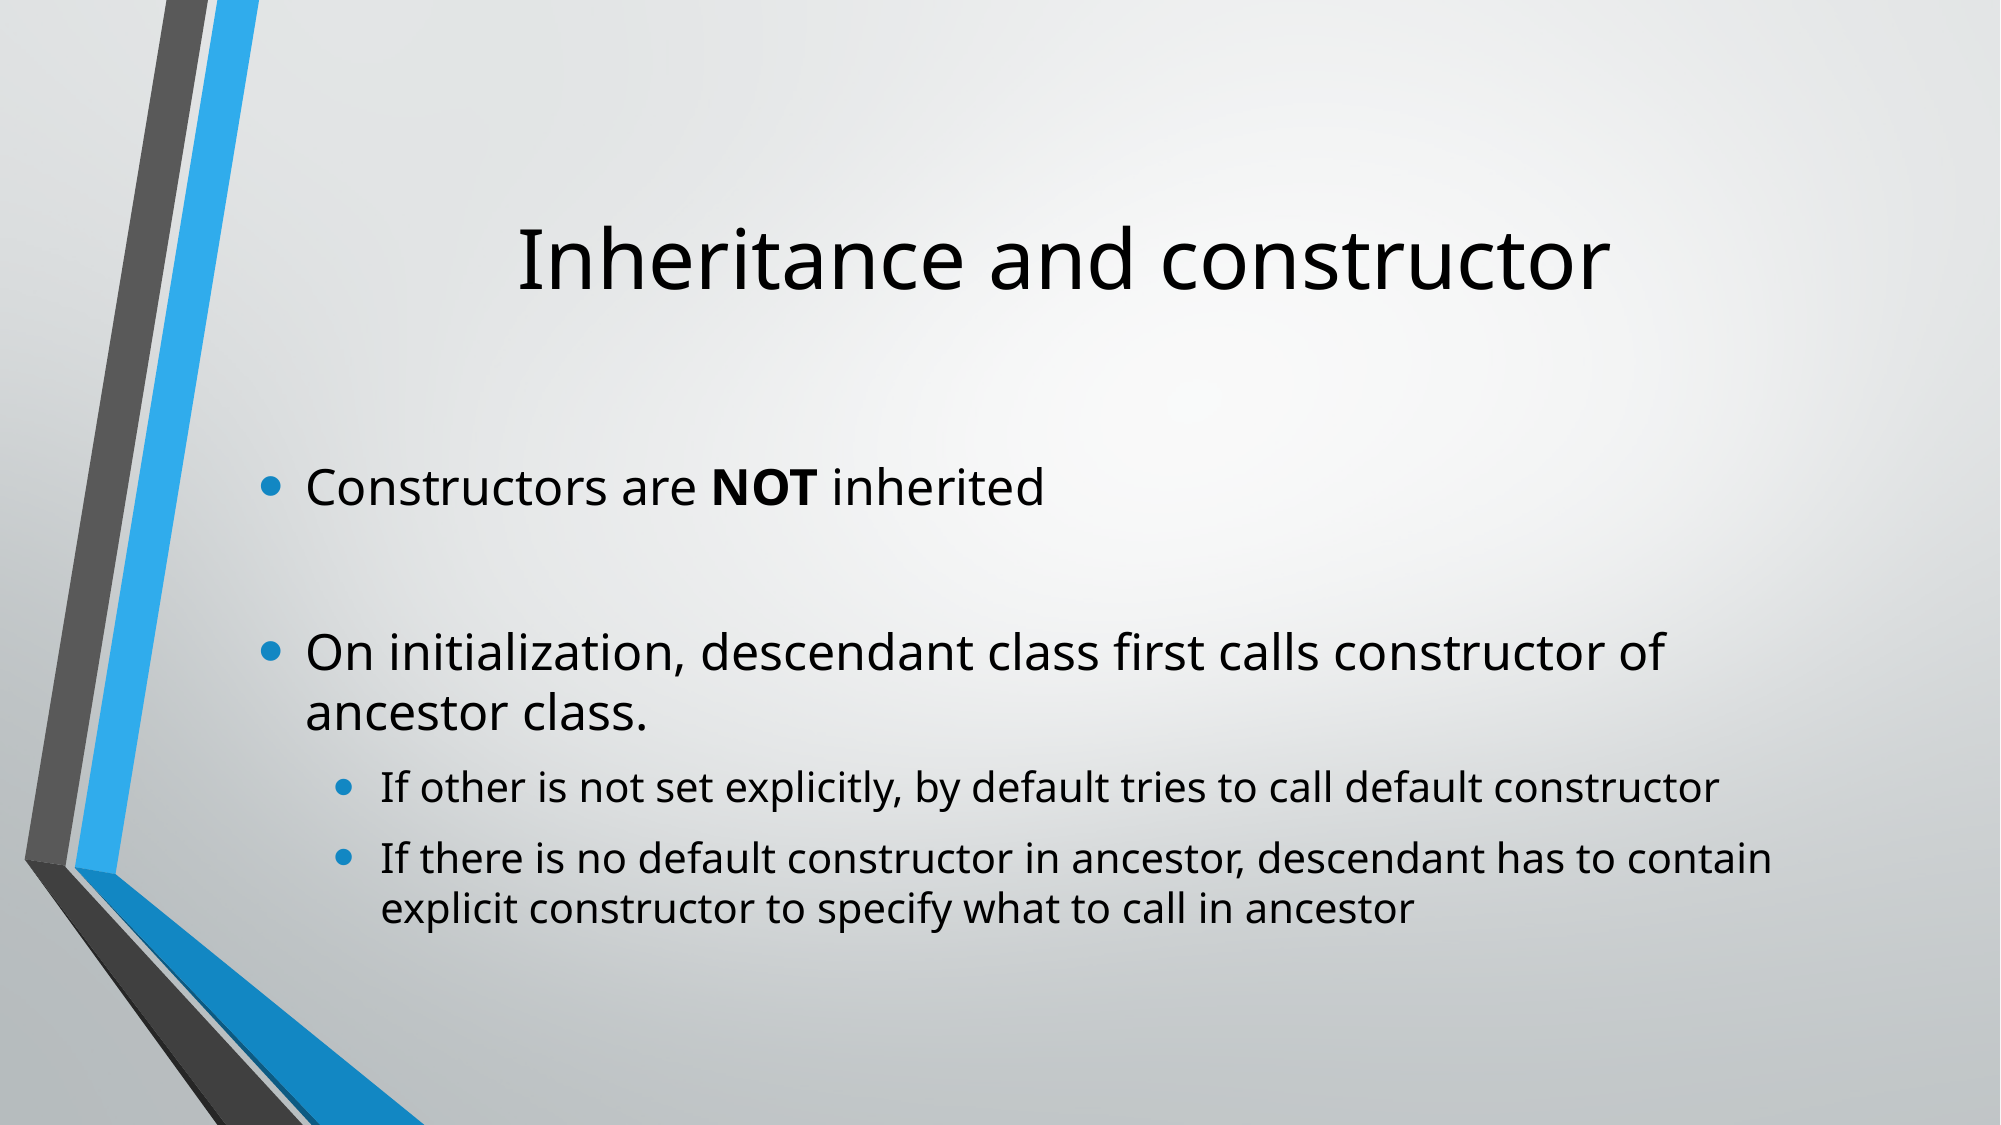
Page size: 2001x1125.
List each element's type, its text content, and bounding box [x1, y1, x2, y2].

list Constructors are NOT inherited On initialization, descendant class first calls constructor of ancestor class. If other is not set explicitly, by default tries to call default constructor If there is no default constructor in ancestor, descendant has to contain explicit constructor to specify what to call in ancestor [243, 437, 1887, 950]
title Inheritance and constructor [243, 112, 1887, 400]
